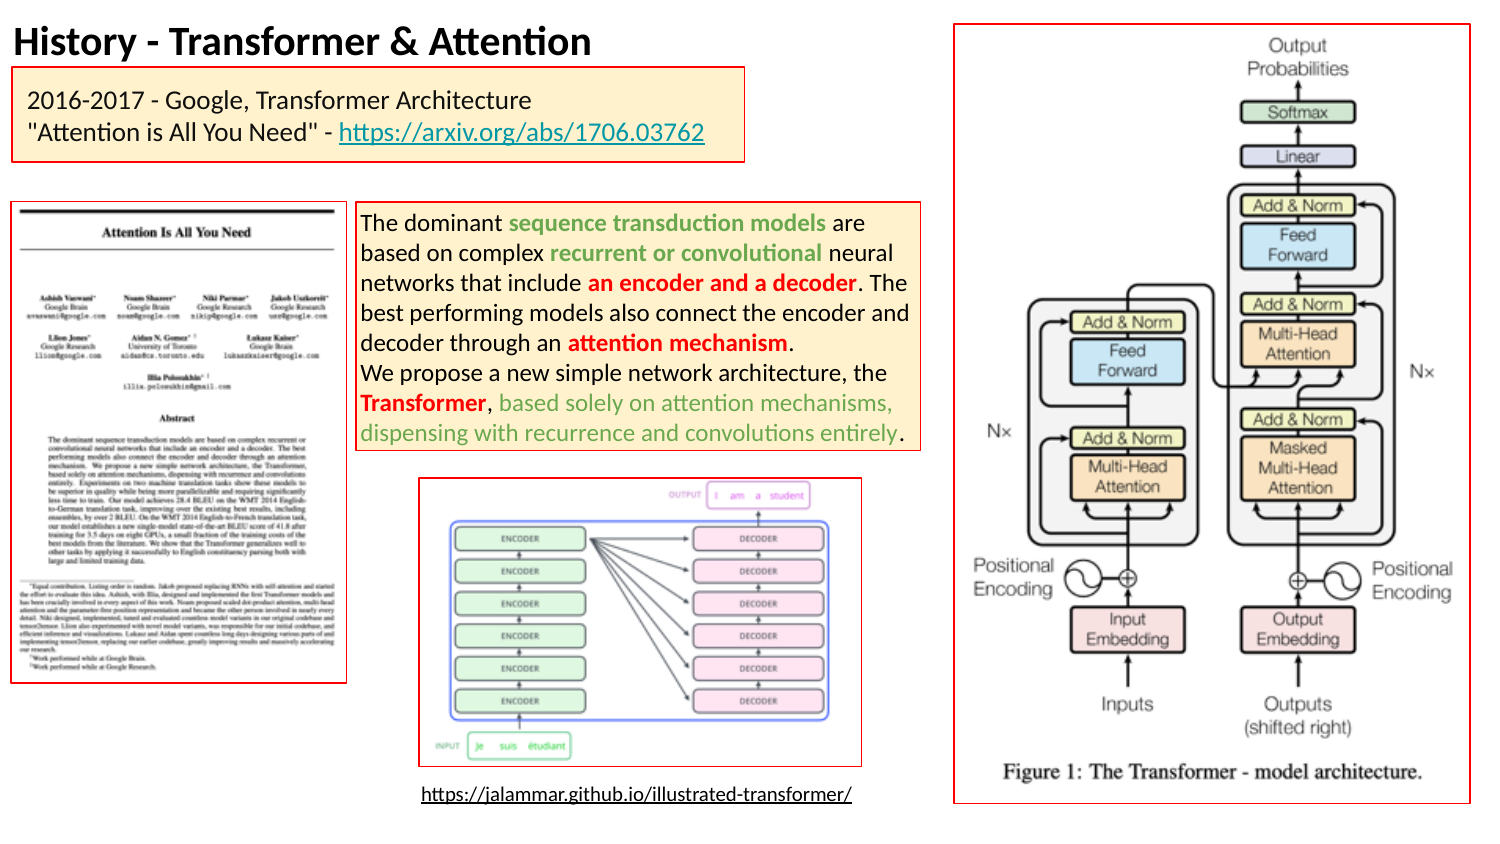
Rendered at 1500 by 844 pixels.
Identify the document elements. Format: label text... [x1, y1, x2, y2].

text_box https://jalammar.github.io/illustrated-transformer/ [405, 767, 877, 818]
picture [954, 24, 1470, 803]
text_box History - Transformer & Attention [11, 12, 760, 66]
picture [11, 201, 346, 683]
picture [419, 478, 862, 767]
text_box 2016-2017 - Google, Transformer Architecture "Attention is All You Need" - https://arxiv.org/abs/1706.03762 [11, 66, 745, 162]
text_box The dominant sequence transduction models are based on complex recurrent or convolutional neural networks that include an encoder and a decoder. The best performing models also connect the encoder and decoder through an attention mechanism. We propose a new simple network architecture, the Transformer, based solely on attention mechanisms, dispensing with recurrence and convolutions entirely. [355, 202, 921, 451]
